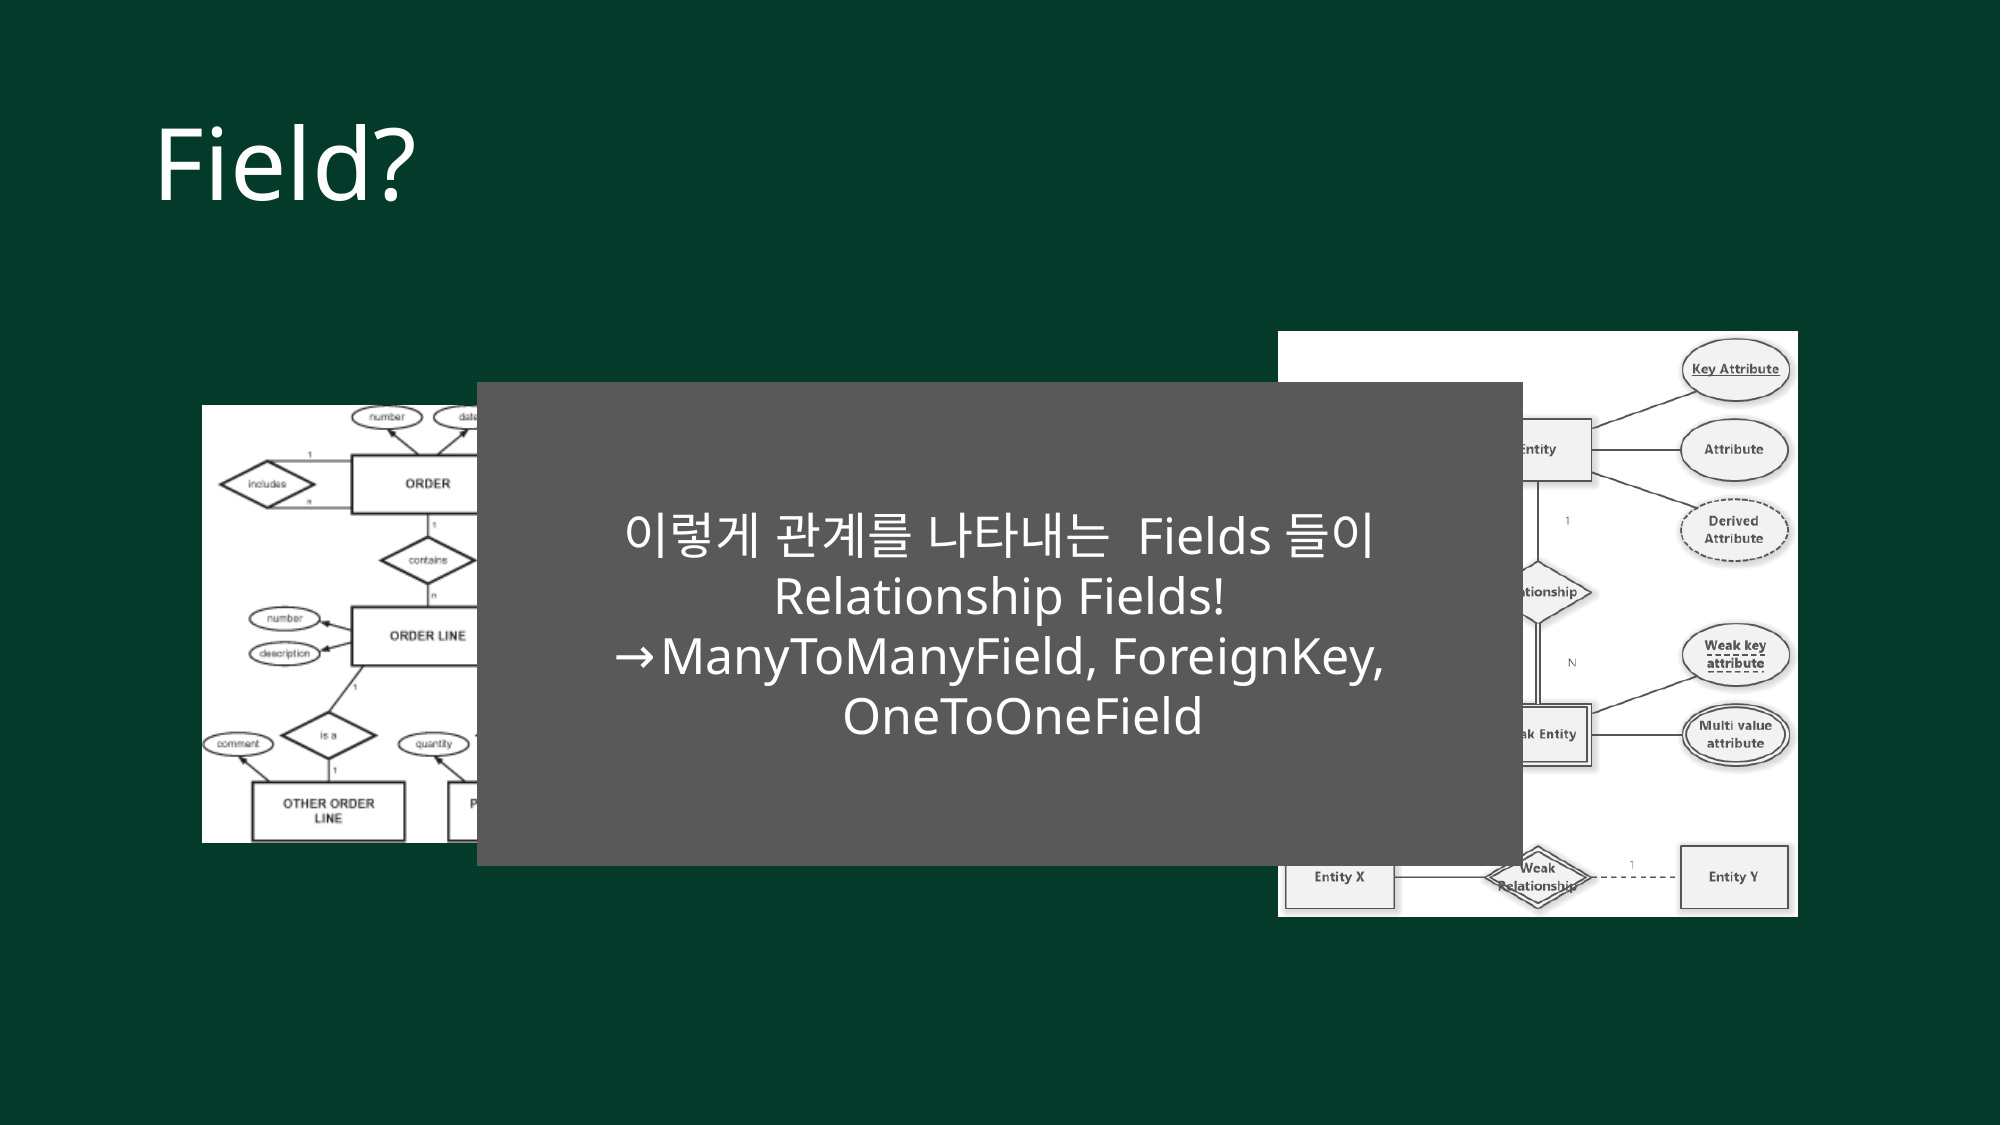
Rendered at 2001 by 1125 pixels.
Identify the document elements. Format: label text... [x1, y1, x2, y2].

title Field? [137, 59, 1863, 278]
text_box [202, 331, 1798, 917]
